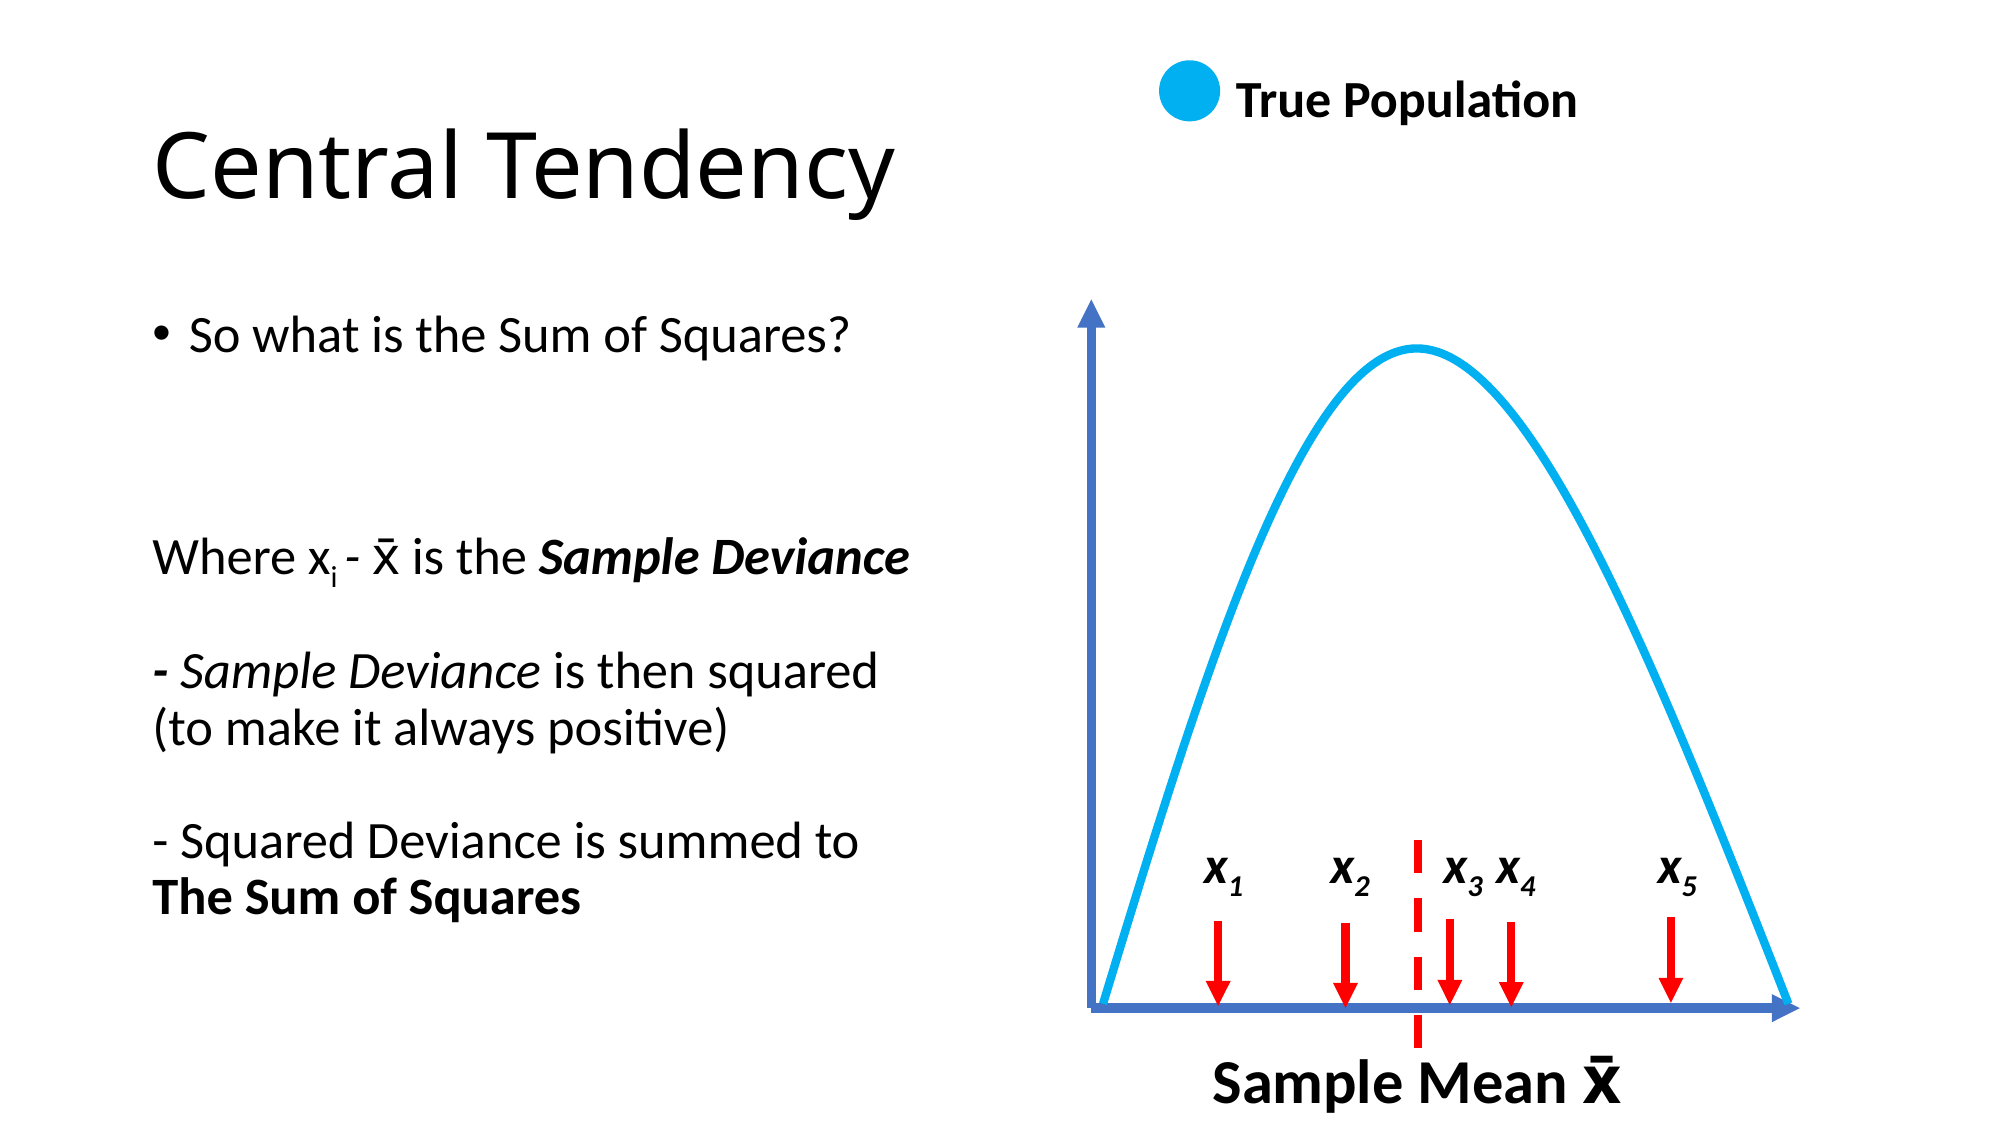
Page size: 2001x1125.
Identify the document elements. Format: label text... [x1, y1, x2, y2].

text_box Sample Mean x̄ [1197, 1029, 1637, 1124]
text_box x5 [1642, 823, 1712, 910]
text_box [1159, 60, 1221, 122]
title Central Tendency [137, 59, 1863, 278]
text_box x2 [1315, 823, 1385, 910]
text_box [1102, 347, 1790, 1005]
text_box x4 [1481, 823, 1551, 910]
text_box x3 [1428, 823, 1481, 910]
text_box True Population [1221, 57, 1594, 135]
text_box x1 [1189, 823, 1259, 910]
